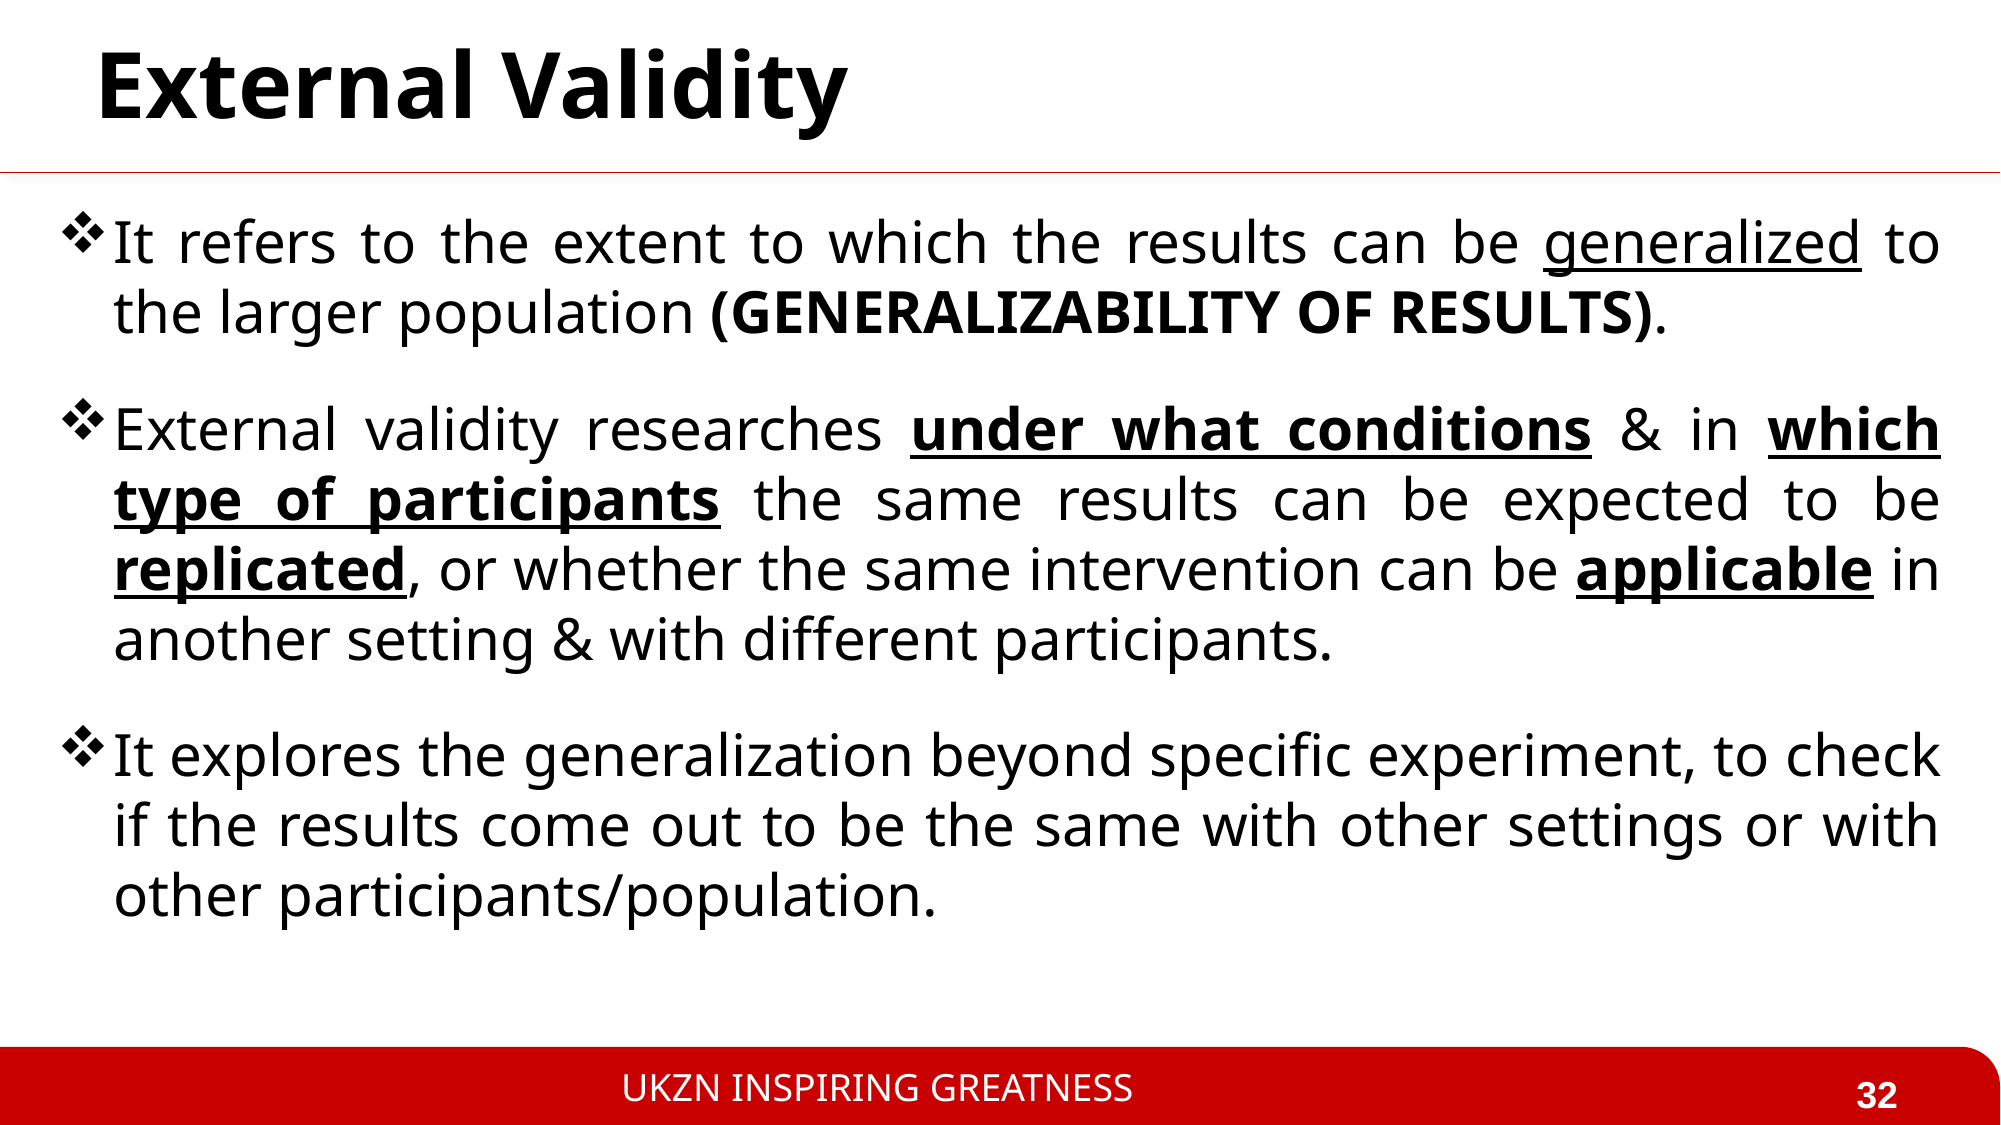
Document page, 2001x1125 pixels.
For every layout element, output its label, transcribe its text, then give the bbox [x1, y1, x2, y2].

list It refers to the extent to which the results can be generalized to the larger population (GENERALIZABILITY OF RESULTS). External validity researches under what conditions & in which type of participants the same results can be expected to be replicated, or whether the same intervention can be applicable in another setting & with different participants. It explores the generalization beyond specific experiment, to check if the results come out to be the same with other settings or with other participants/population. [41, 197, 1957, 1044]
text_box 32 [1829, 1064, 1925, 1110]
title External Validity [79, 16, 1316, 146]
